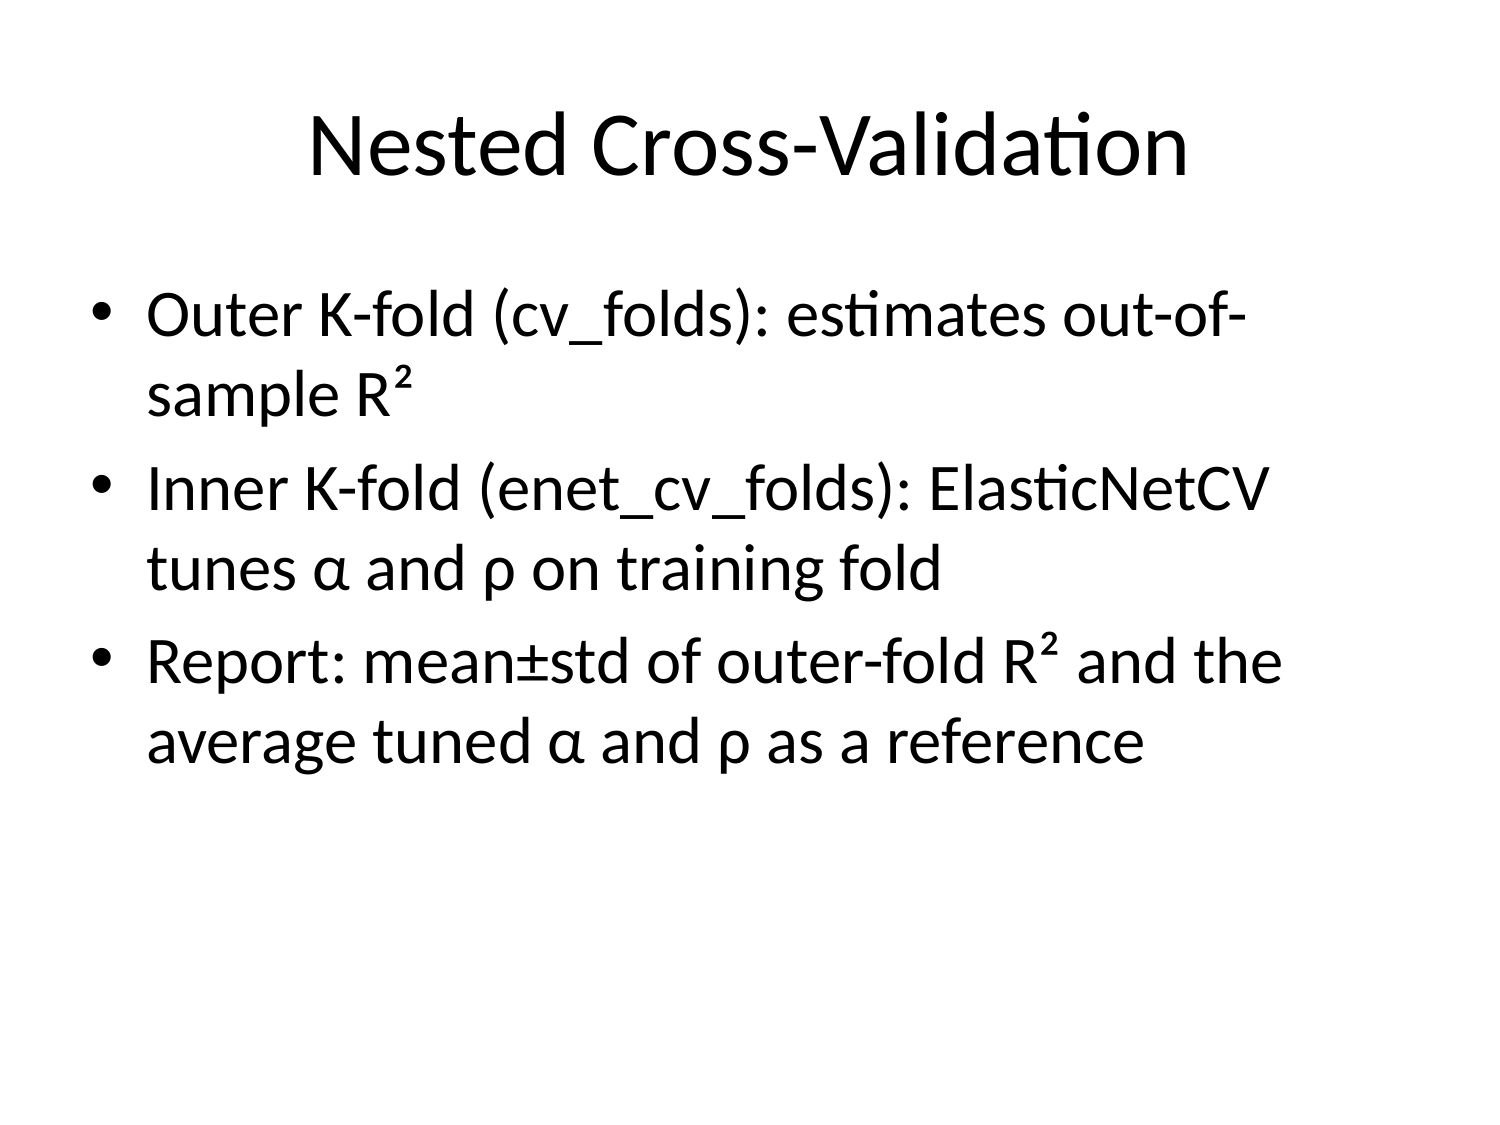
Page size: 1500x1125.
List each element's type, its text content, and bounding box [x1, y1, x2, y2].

title Nested Cross-Validation [75, 45, 1425, 233]
list Outer K-fold (cv_folds): estimates out-of-sample R² Inner K-fold (enet_cv_folds): ElasticNetCV tunes α and ρ on training fold Report: mean±std of outer-fold R² and the average tuned α and ρ as a reference [75, 262, 1425, 1005]
